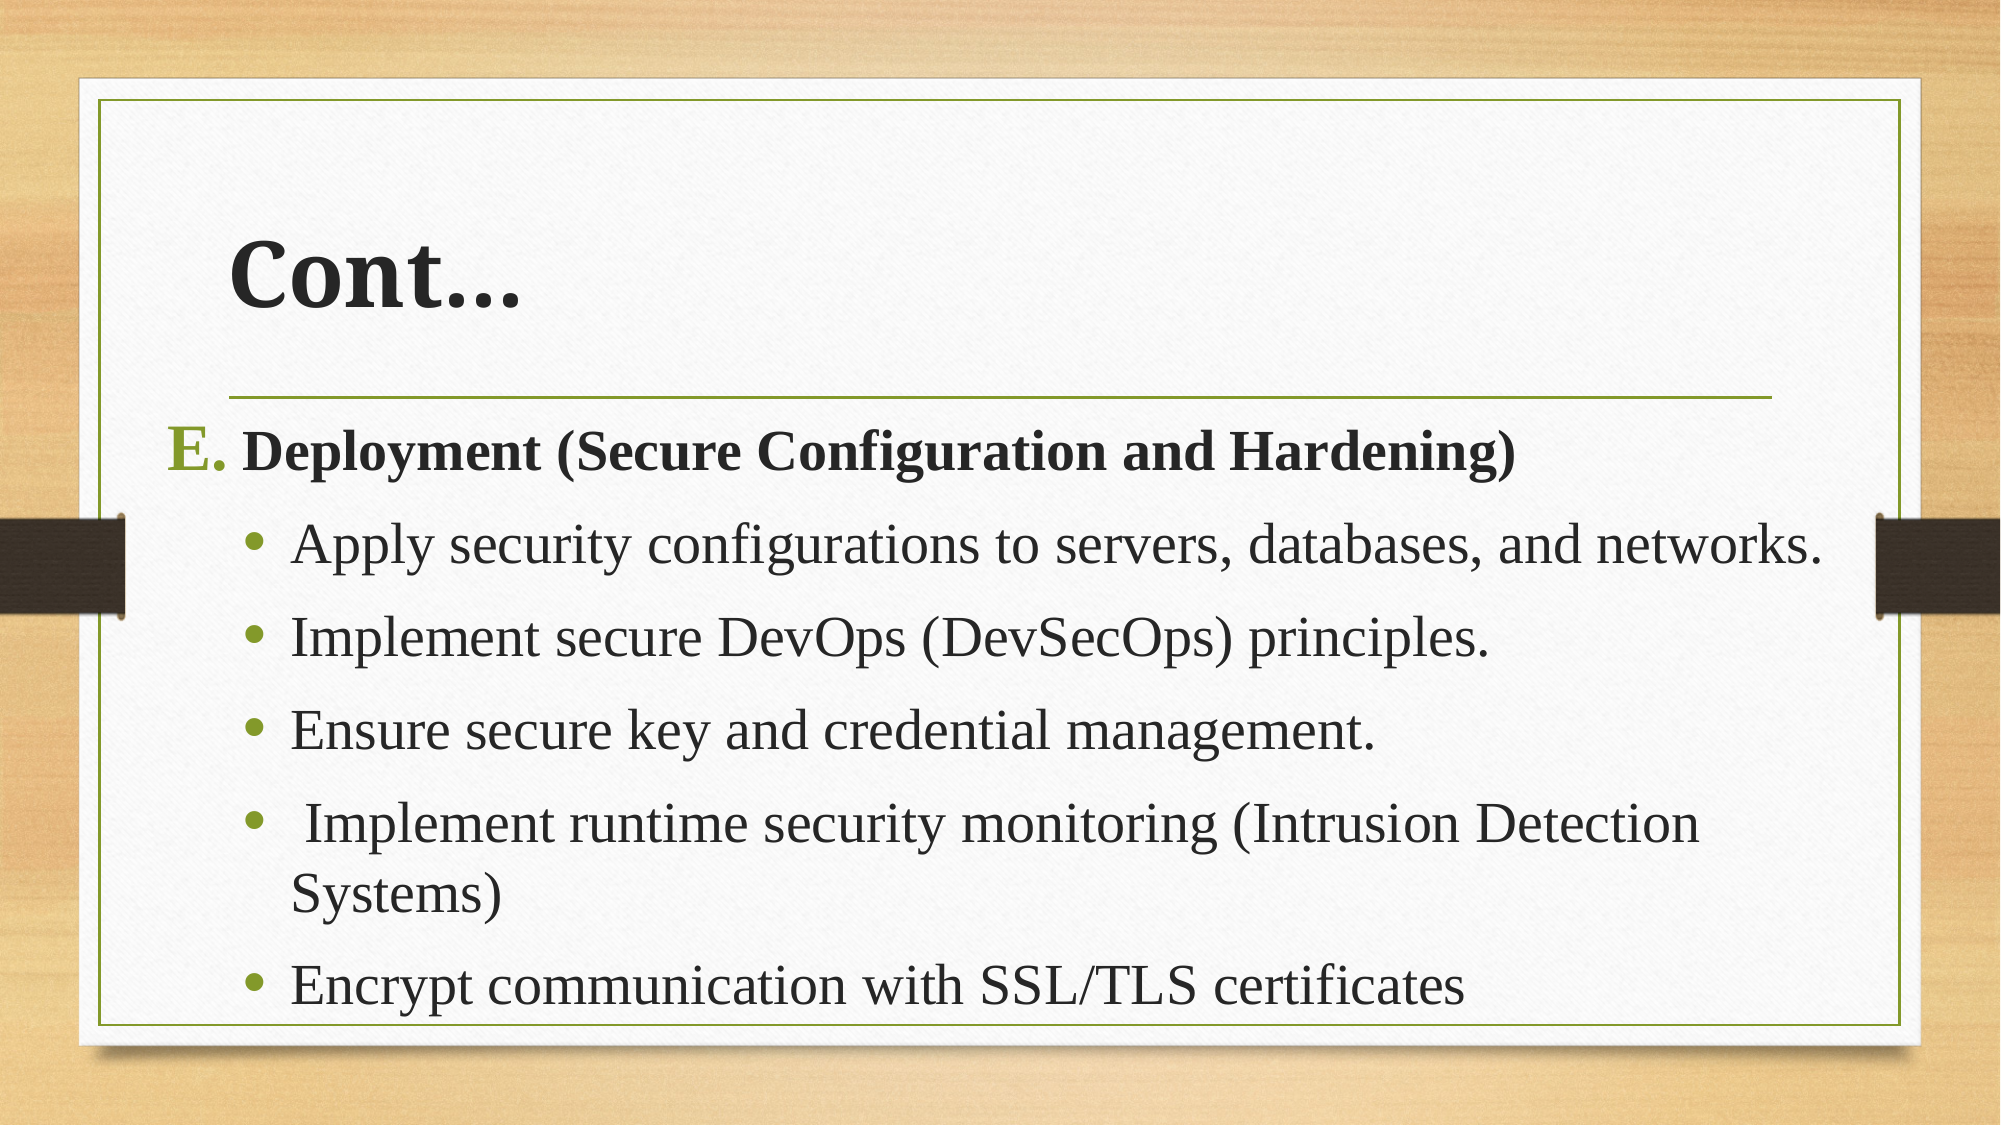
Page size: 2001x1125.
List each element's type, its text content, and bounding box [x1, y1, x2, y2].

list Deployment (Secure Configuration and Hardening) Apply security configurations to servers, databases, and networks. Implement secure DevOps (DevSecOps) principles. Ensure secure key and credential management. Implement runtime security monitoring (Intrusion Detection Systems) Encrypt communication with SSL/TLS certificates [152, 405, 1856, 1032]
picture [0, 0, 2001, 1125]
title Cont... [212, 184, 569, 358]
